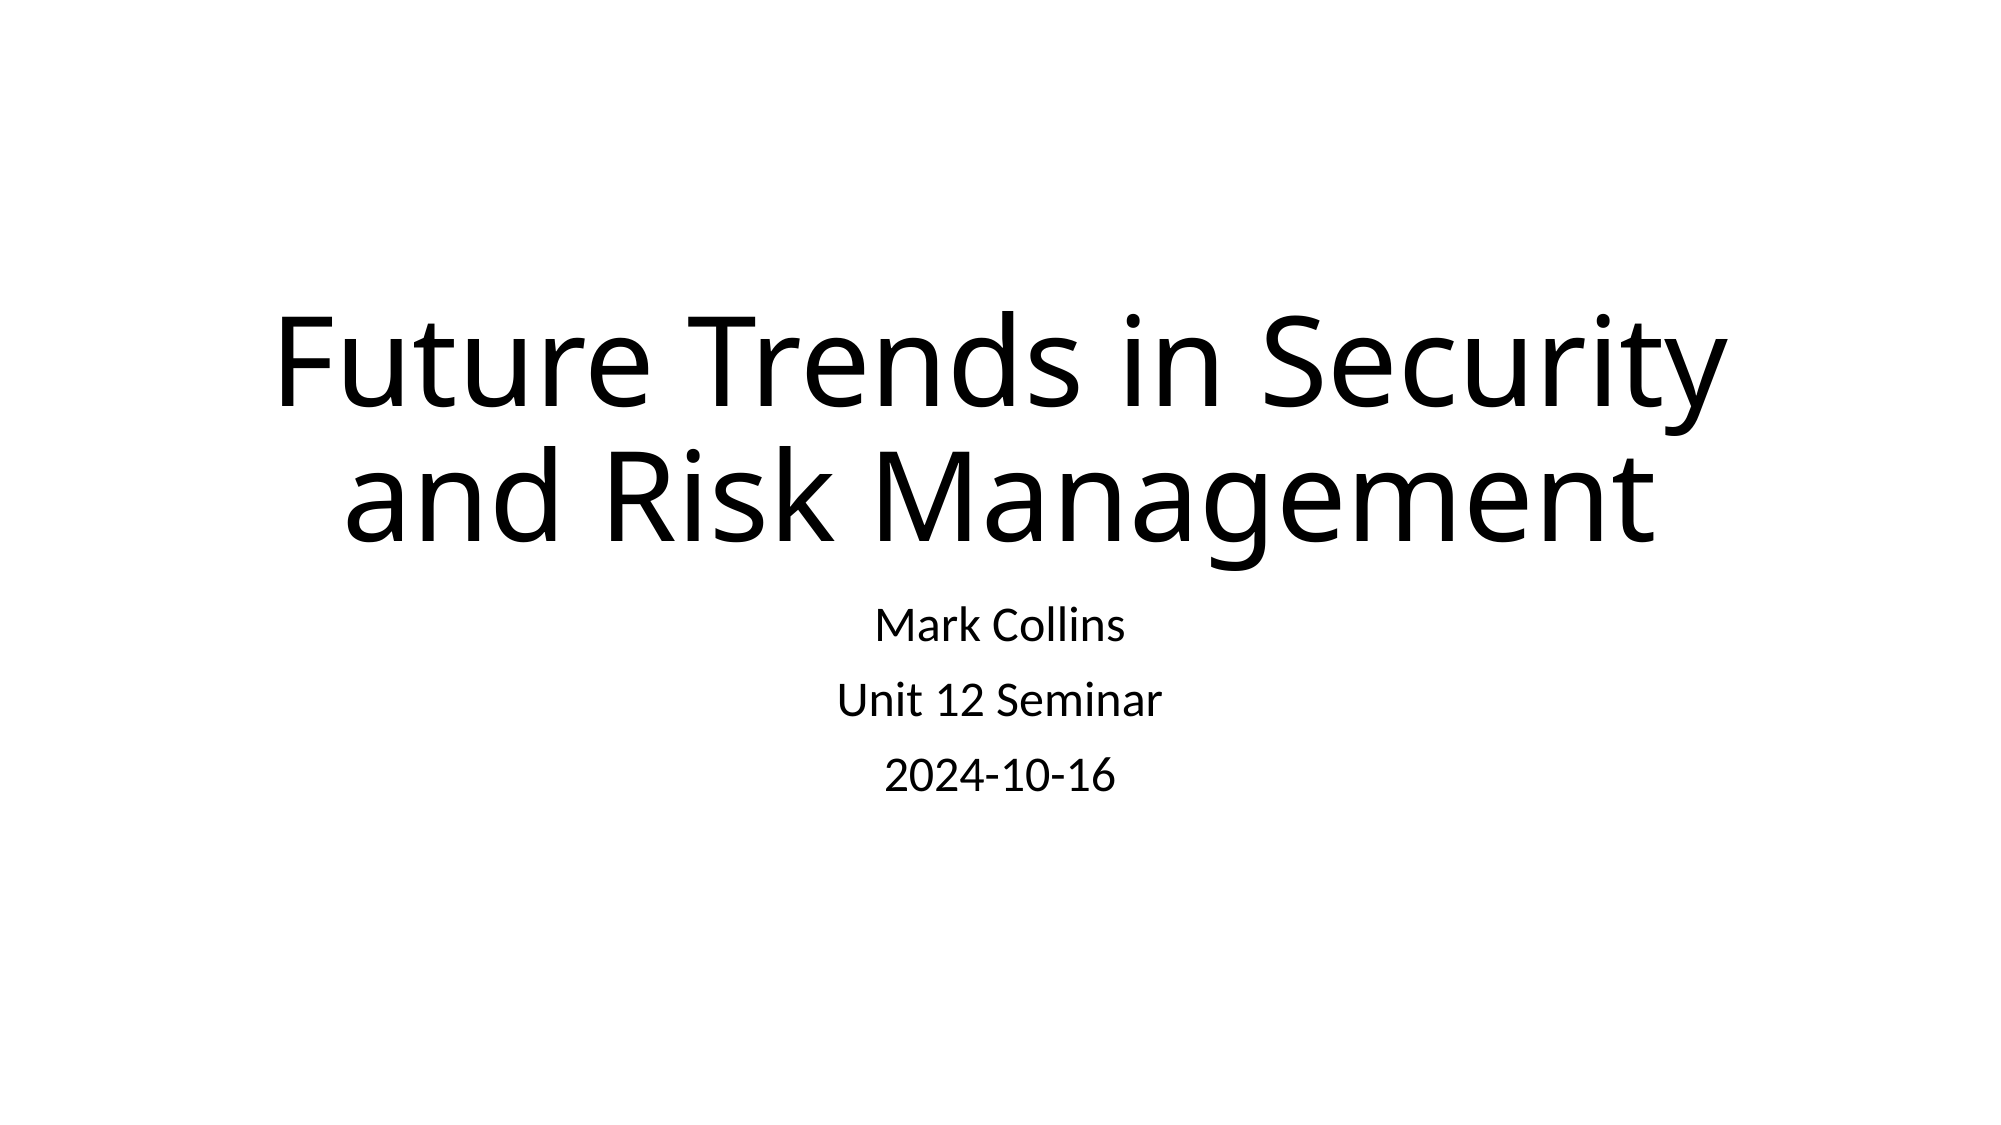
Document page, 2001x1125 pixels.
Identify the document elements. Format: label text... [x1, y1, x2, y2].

subtitle Mark Collins Unit 12 Seminar 2024-10-16 [249, 590, 1750, 863]
title Future Trends in Security and Risk Management [249, 184, 1750, 576]
